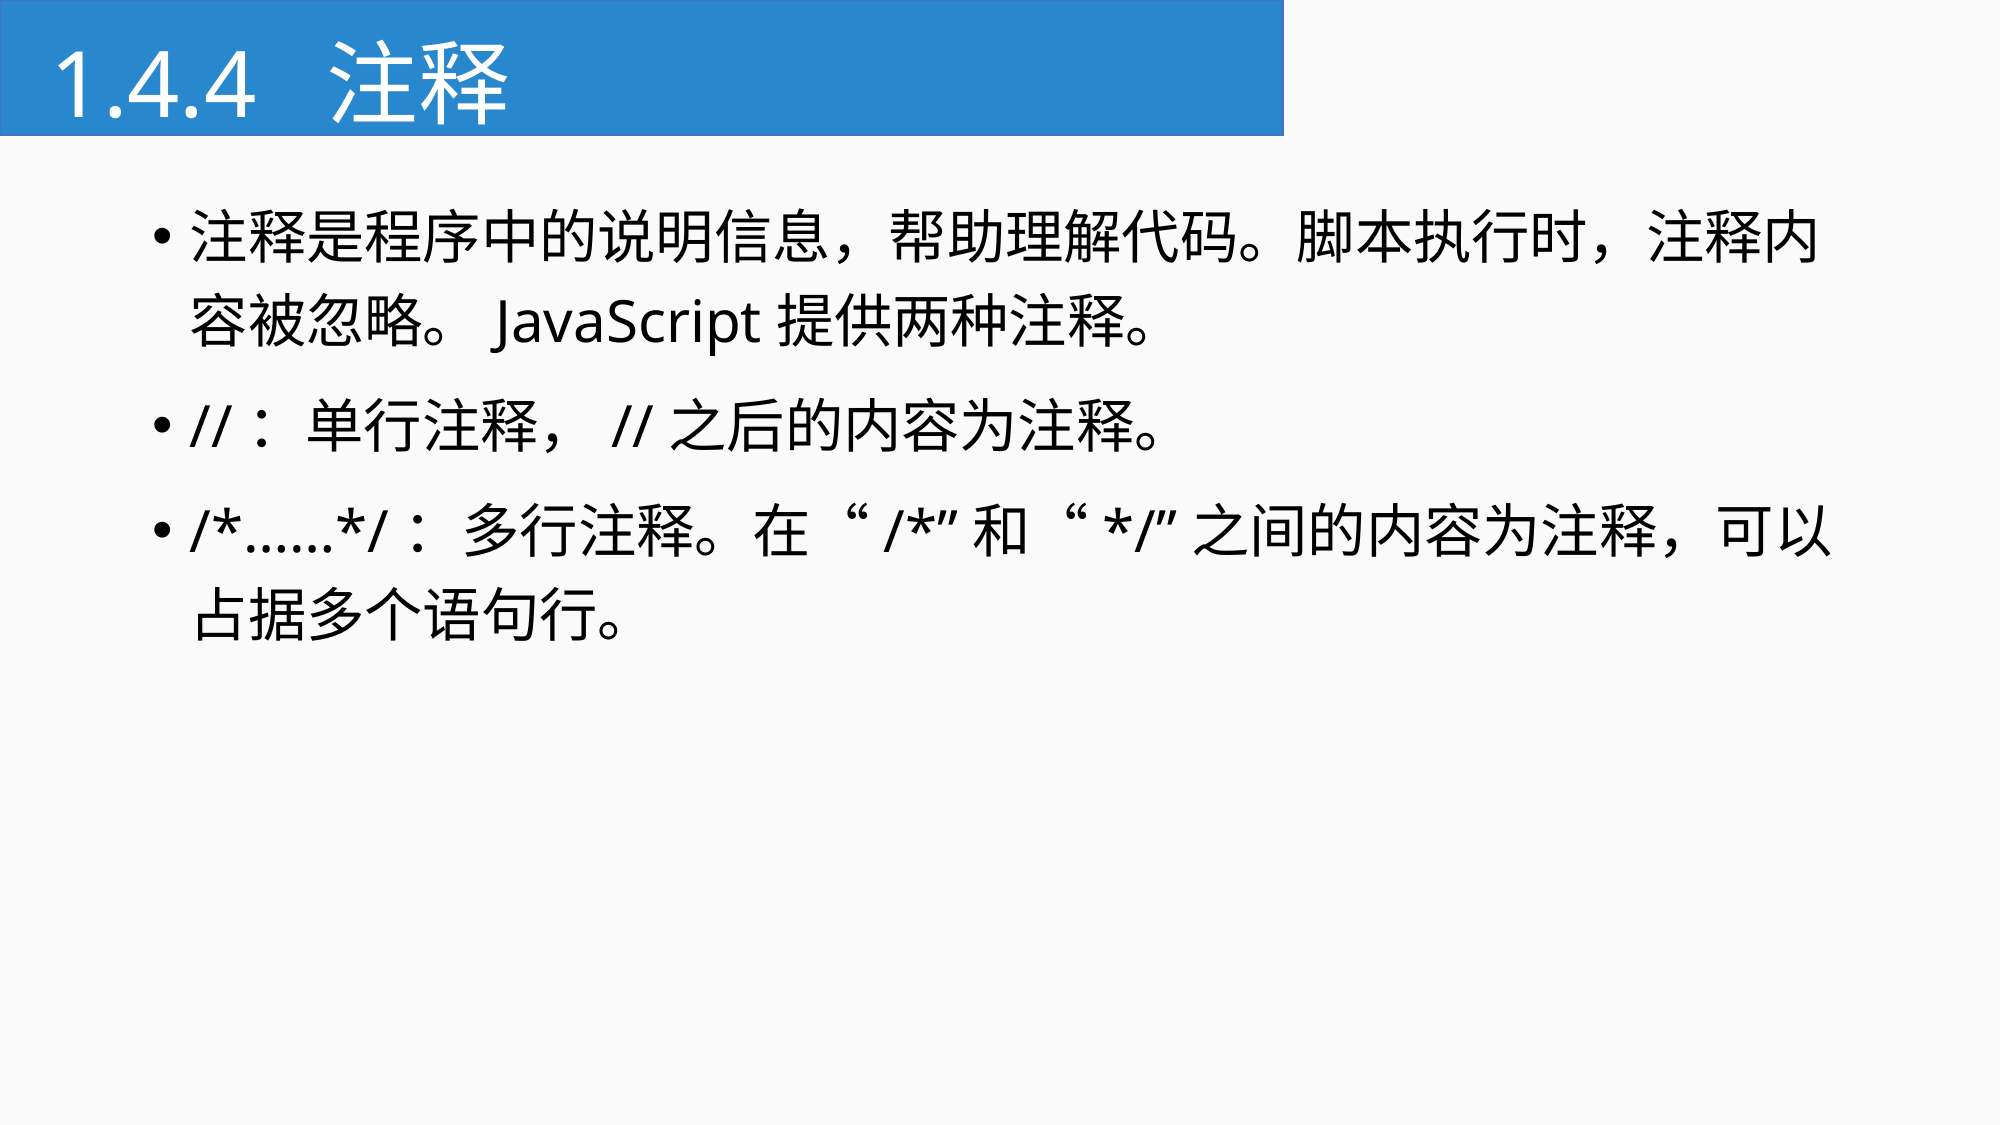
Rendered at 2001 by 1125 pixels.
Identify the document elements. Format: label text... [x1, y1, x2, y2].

title 1.4.4 注释 [35, 30, 1761, 121]
list 注释是程序中的说明信息，帮助理解代码。脚本执行时，注释内容被忽略。JavaScript提供两种注释。 //：单行注释，//之后的内容为注释。 /*……*/：多行注释。在“/*”和“*/”之间的内容为注释，可以占据多个语句行。 [137, 178, 1863, 947]
